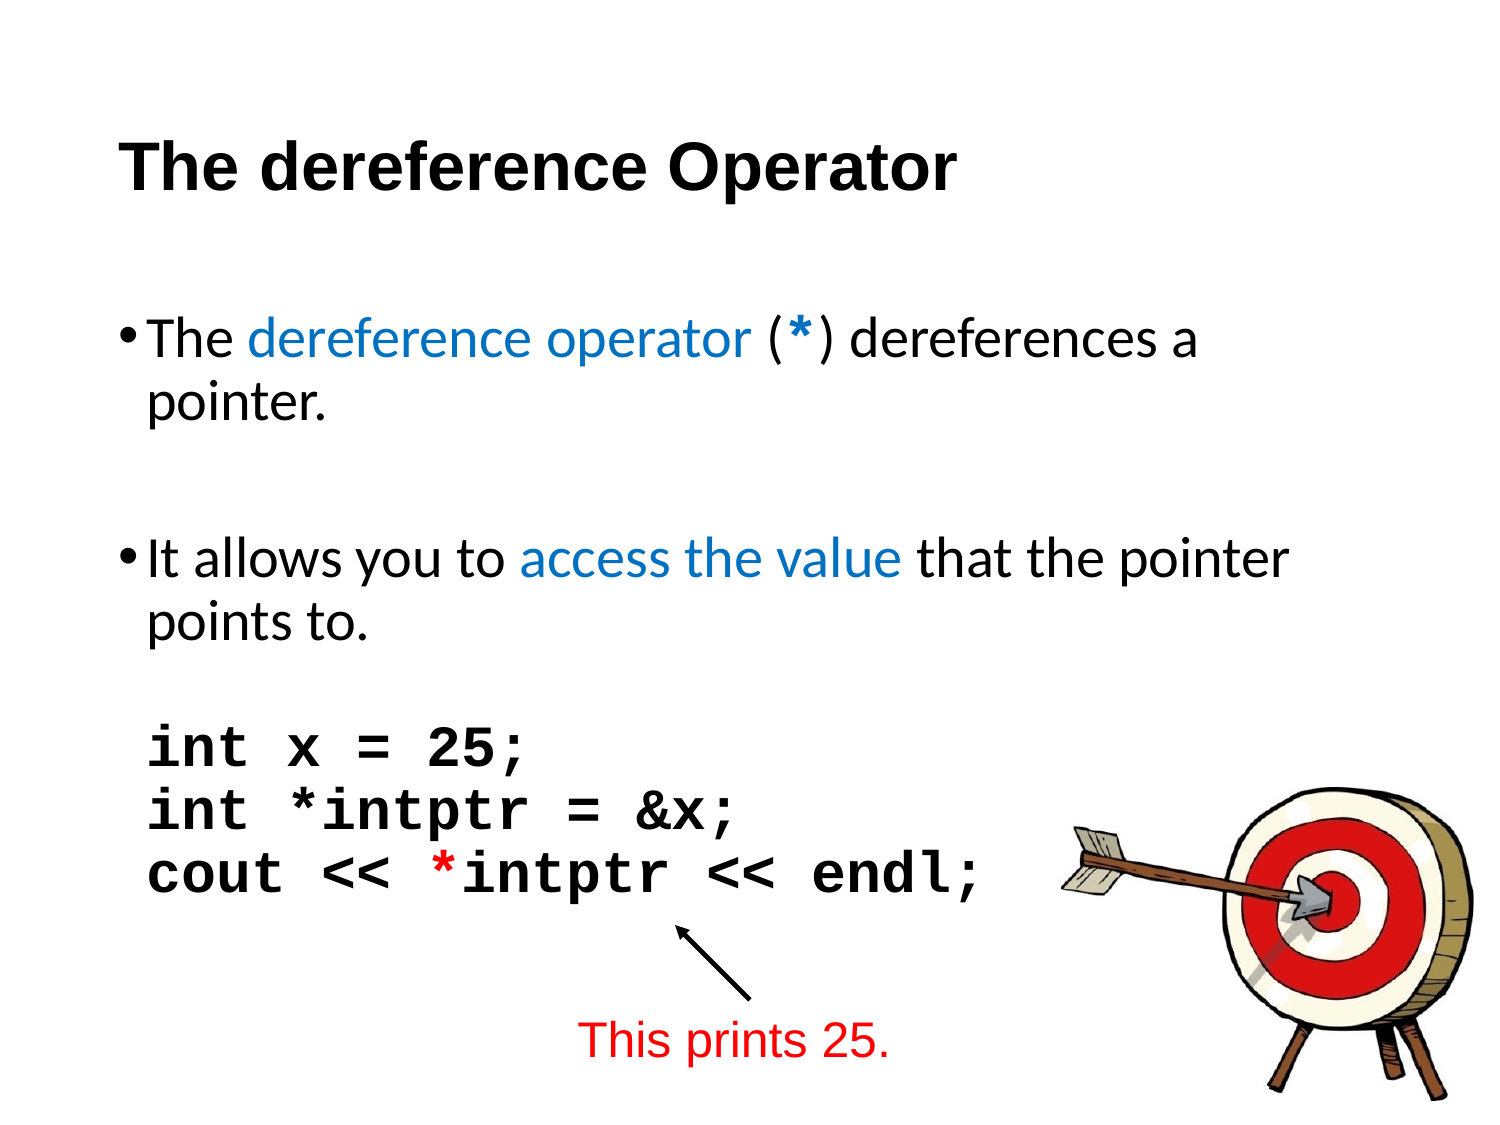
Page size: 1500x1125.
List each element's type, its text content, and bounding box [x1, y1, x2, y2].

picture [1061, 787, 1474, 1101]
title The dereference Operator [103, 59, 1397, 278]
list The dereference operator (*) dereferences a pointer. It allows you to access the value that the pointer points to. int x = 25; int *intptr = &x; cout << *intptr << endl; [103, 299, 1397, 1014]
text_box This prints 25. [562, 999, 975, 1075]
text_box [675, 924, 751, 1001]
